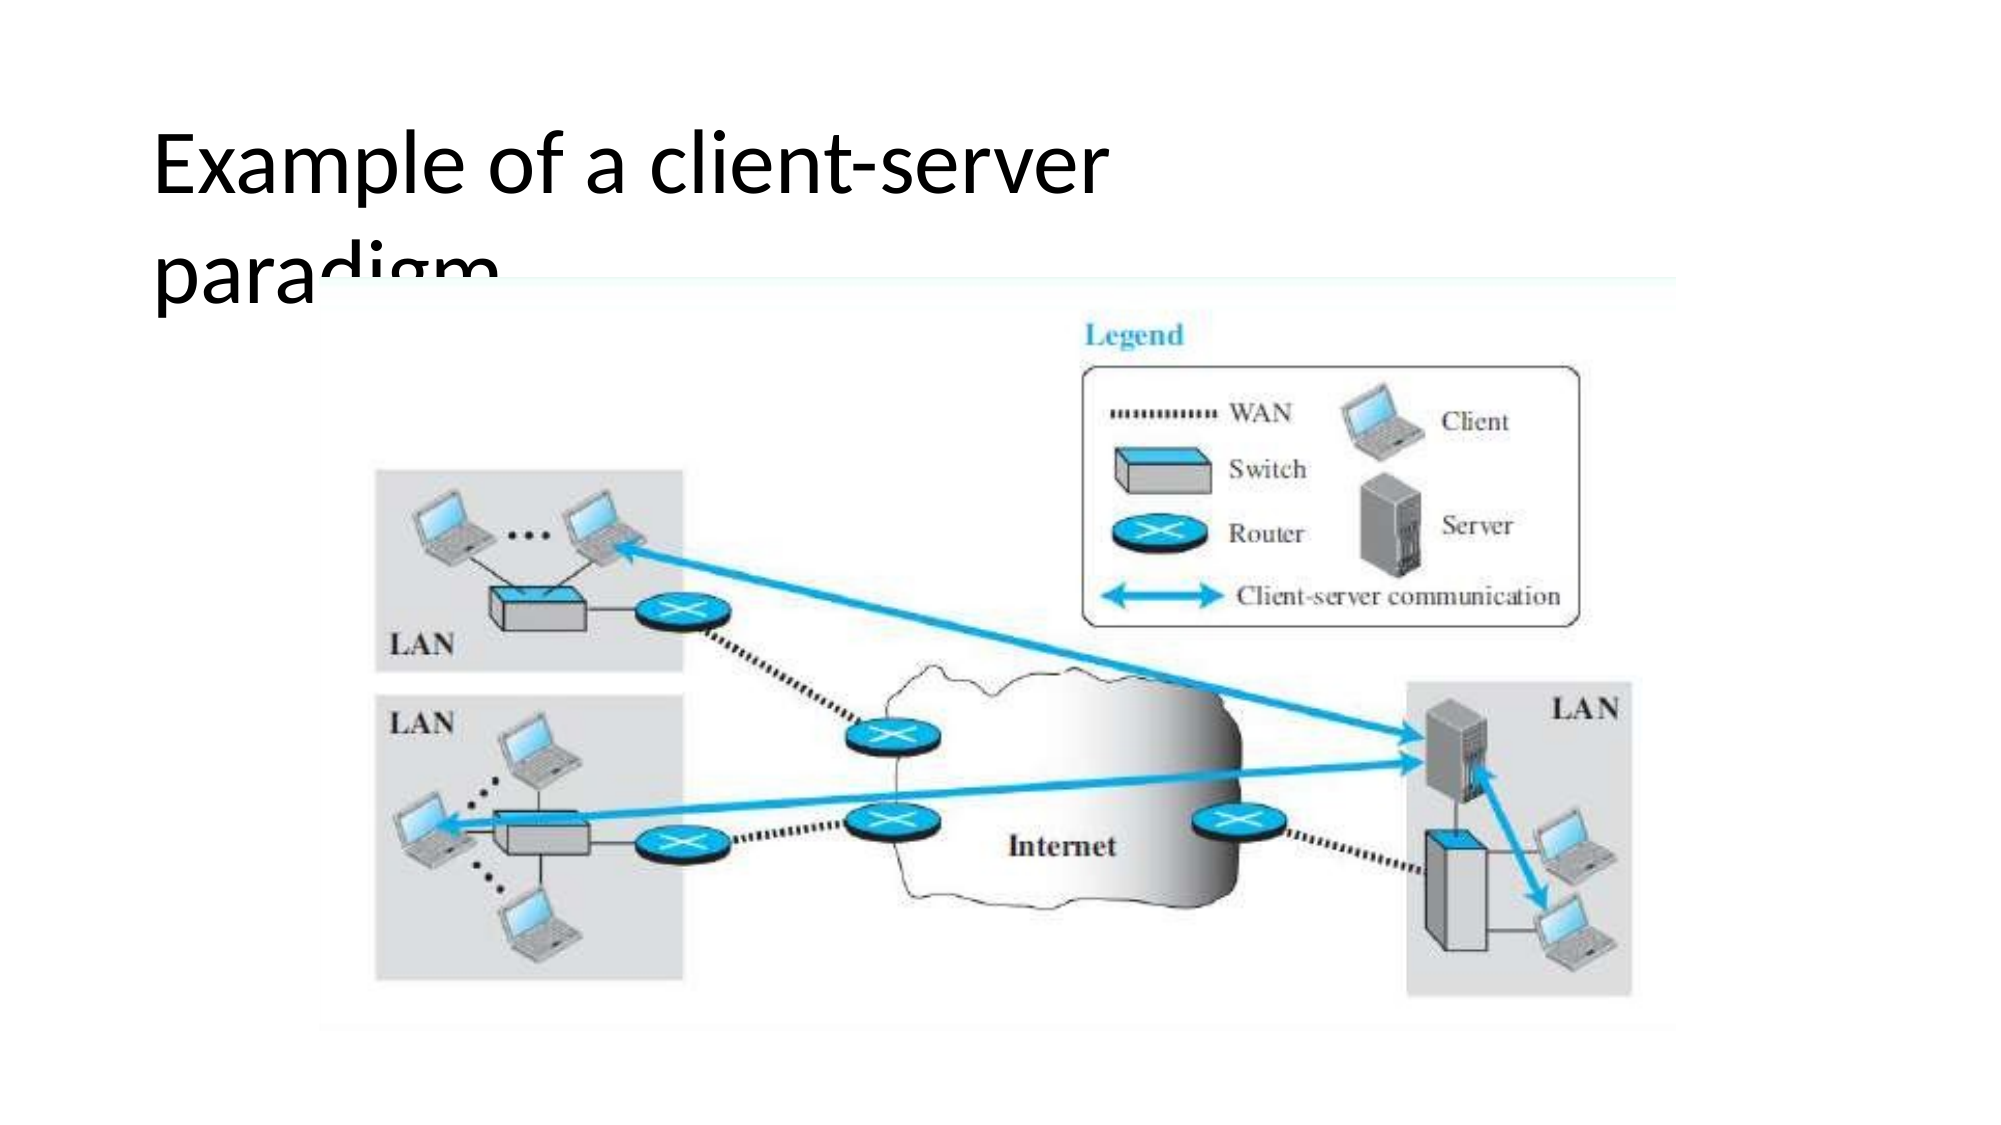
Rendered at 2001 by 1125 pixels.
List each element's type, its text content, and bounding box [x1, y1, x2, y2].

title Example of a client-server paradigm [150, 100, 1475, 323]
picture [318, 276, 1676, 1031]
